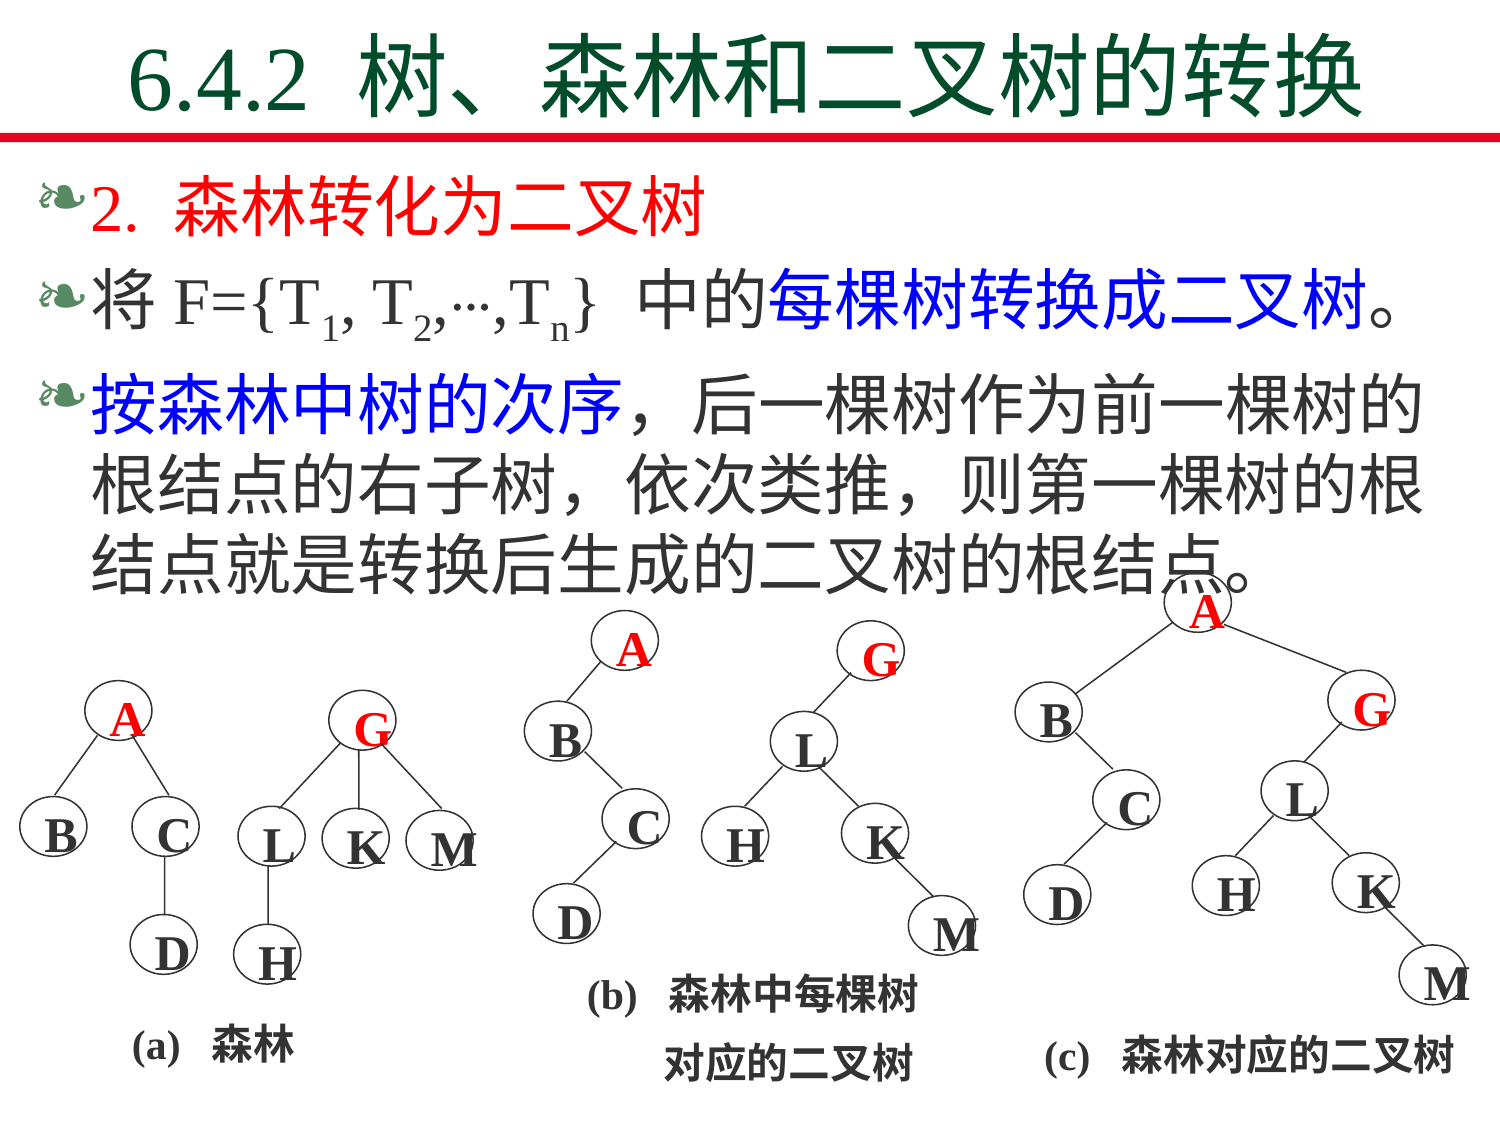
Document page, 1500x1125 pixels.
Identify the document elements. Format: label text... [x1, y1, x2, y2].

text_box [19, 610, 976, 1077]
title 6.4.2 树、森林和二叉树的转换 [112, 38, 1388, 137]
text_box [1014, 572, 1467, 1079]
list 2. 森林转化为二叉树 将F={T1, T2,⋯,Tn} 中的每棵树转换成二叉树。 按森林中树的次序，后一棵树作为前一棵树的根结点的右子树，依次类推，则第一棵树的根结点就是转换后生成的二叉树的根结点。 [19, 157, 1500, 658]
